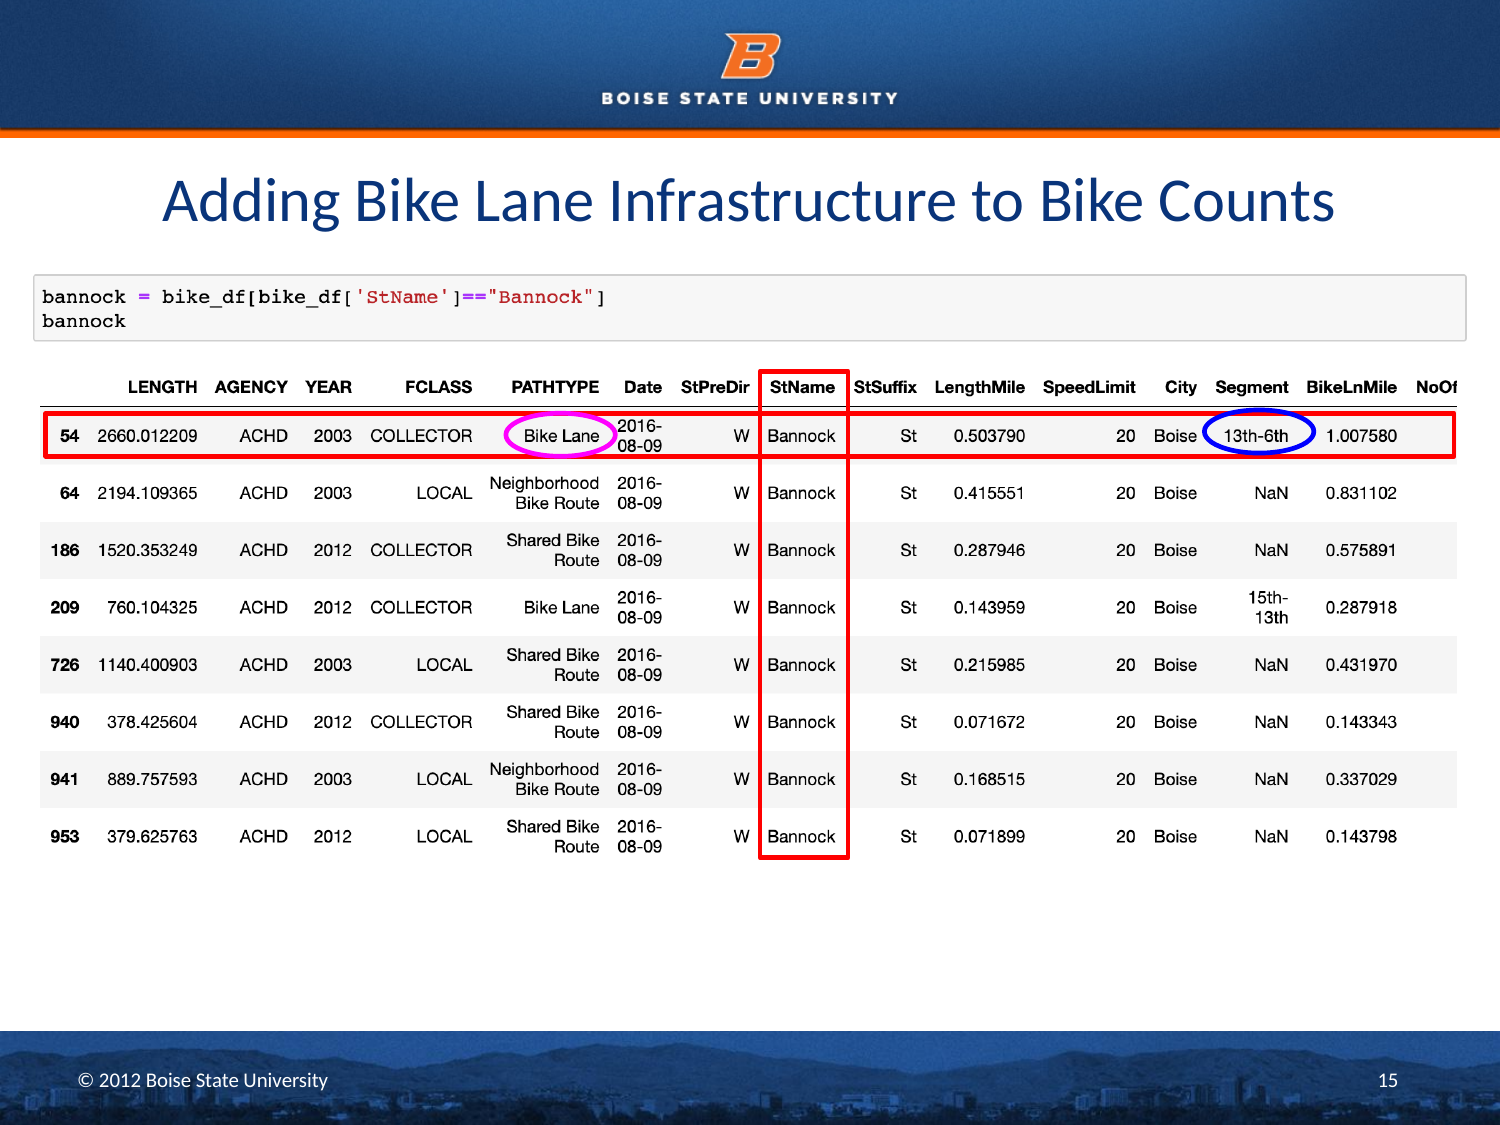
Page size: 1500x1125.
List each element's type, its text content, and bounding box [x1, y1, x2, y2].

picture [0, 1031, 1500, 1125]
title Adding Bike Lane Infrastructure to Bike Counts [75, 137, 1425, 255]
picture [24, 271, 1476, 875]
picture [0, 0, 1500, 138]
